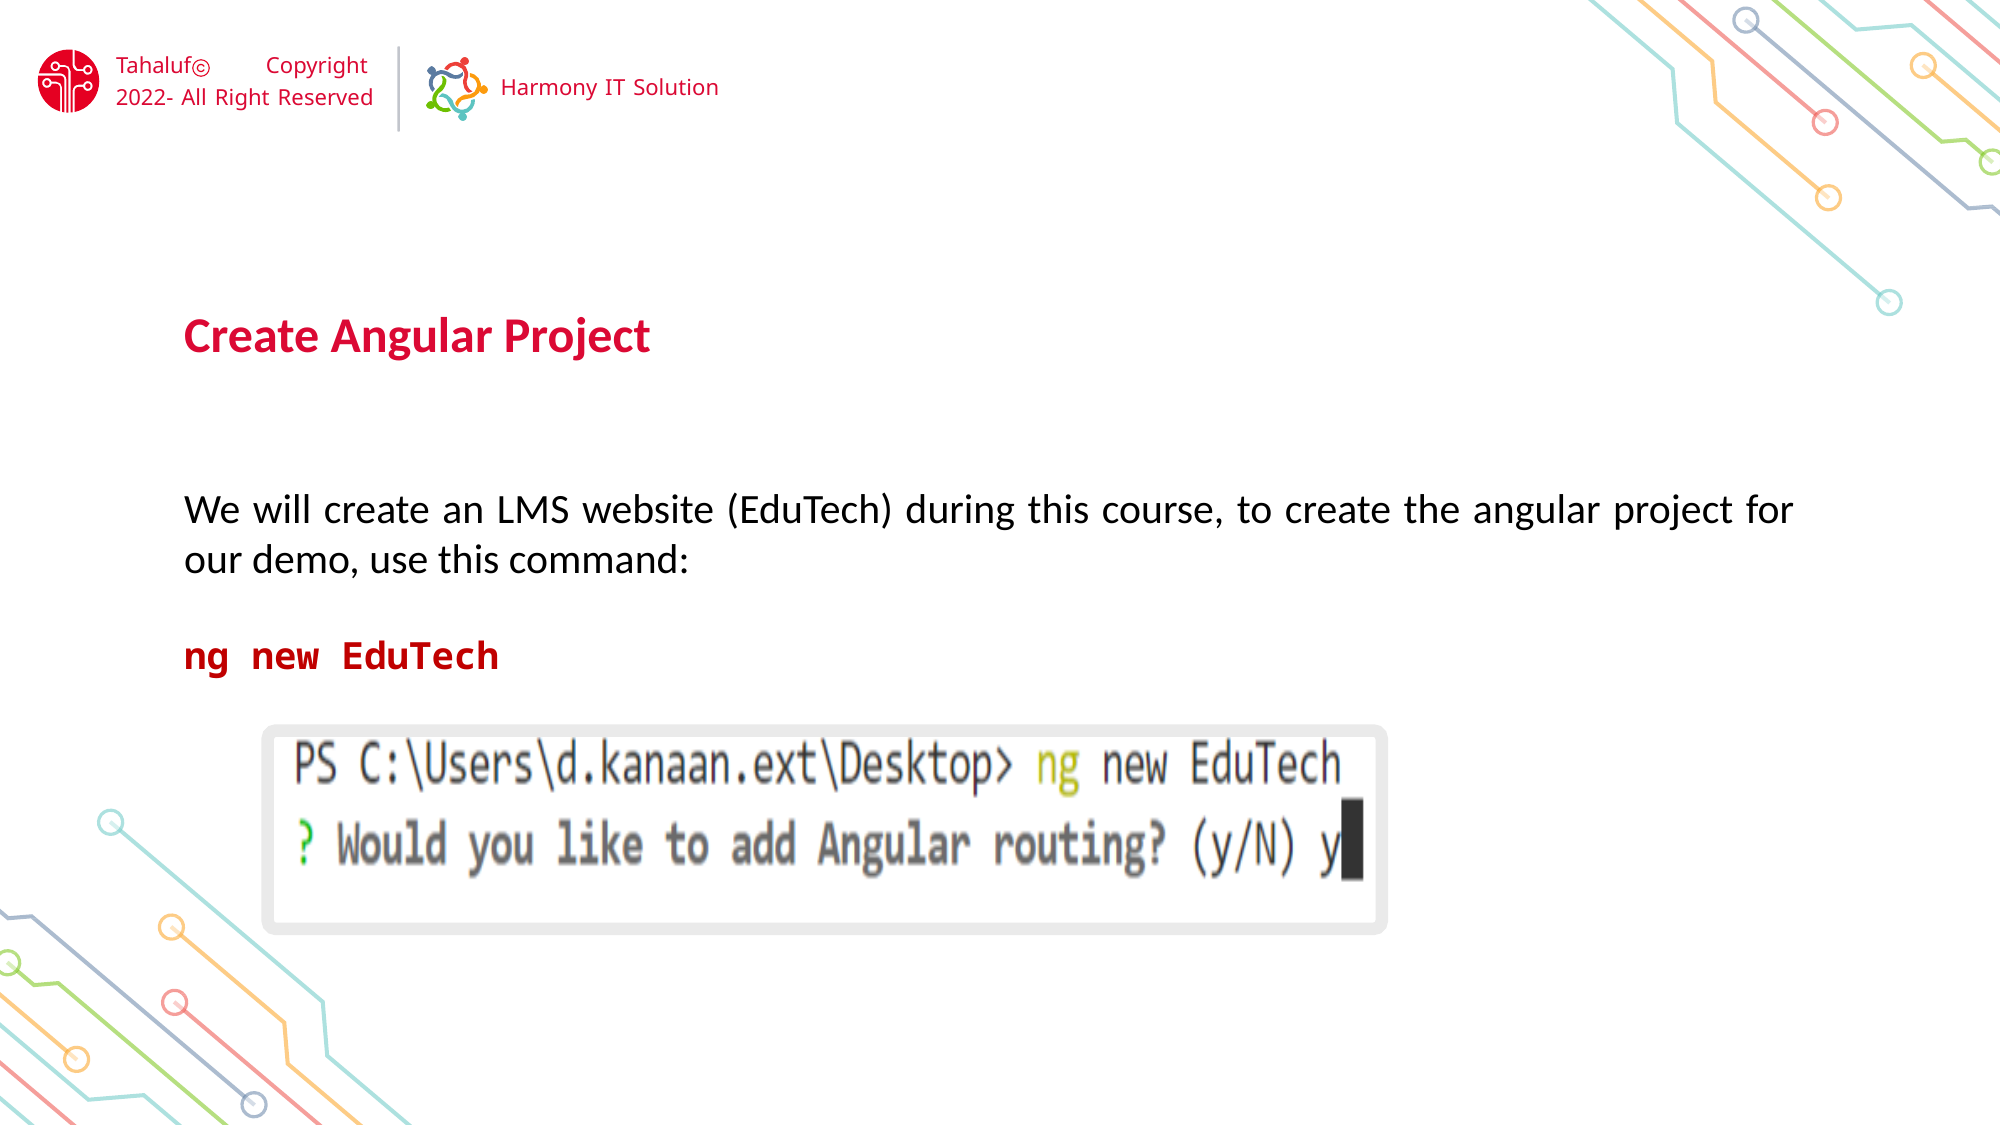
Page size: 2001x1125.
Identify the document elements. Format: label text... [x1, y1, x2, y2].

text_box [426, 57, 488, 121]
picture [267, 730, 1382, 929]
text_box Harmony IT Solution [499, 71, 733, 100]
text_box [37, 49, 100, 113]
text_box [0, 808, 413, 1125]
picture [192, 59, 210, 77]
text_box Create Angular Project We will create an LMS website (EduTech) during this course, to create the angular project for our demo, use this command: ng new EduTech [169, 294, 1811, 735]
text_box Tahaluf Copyright 2022- All Right Reserved [114, 45, 378, 110]
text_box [1587, 0, 2000, 317]
